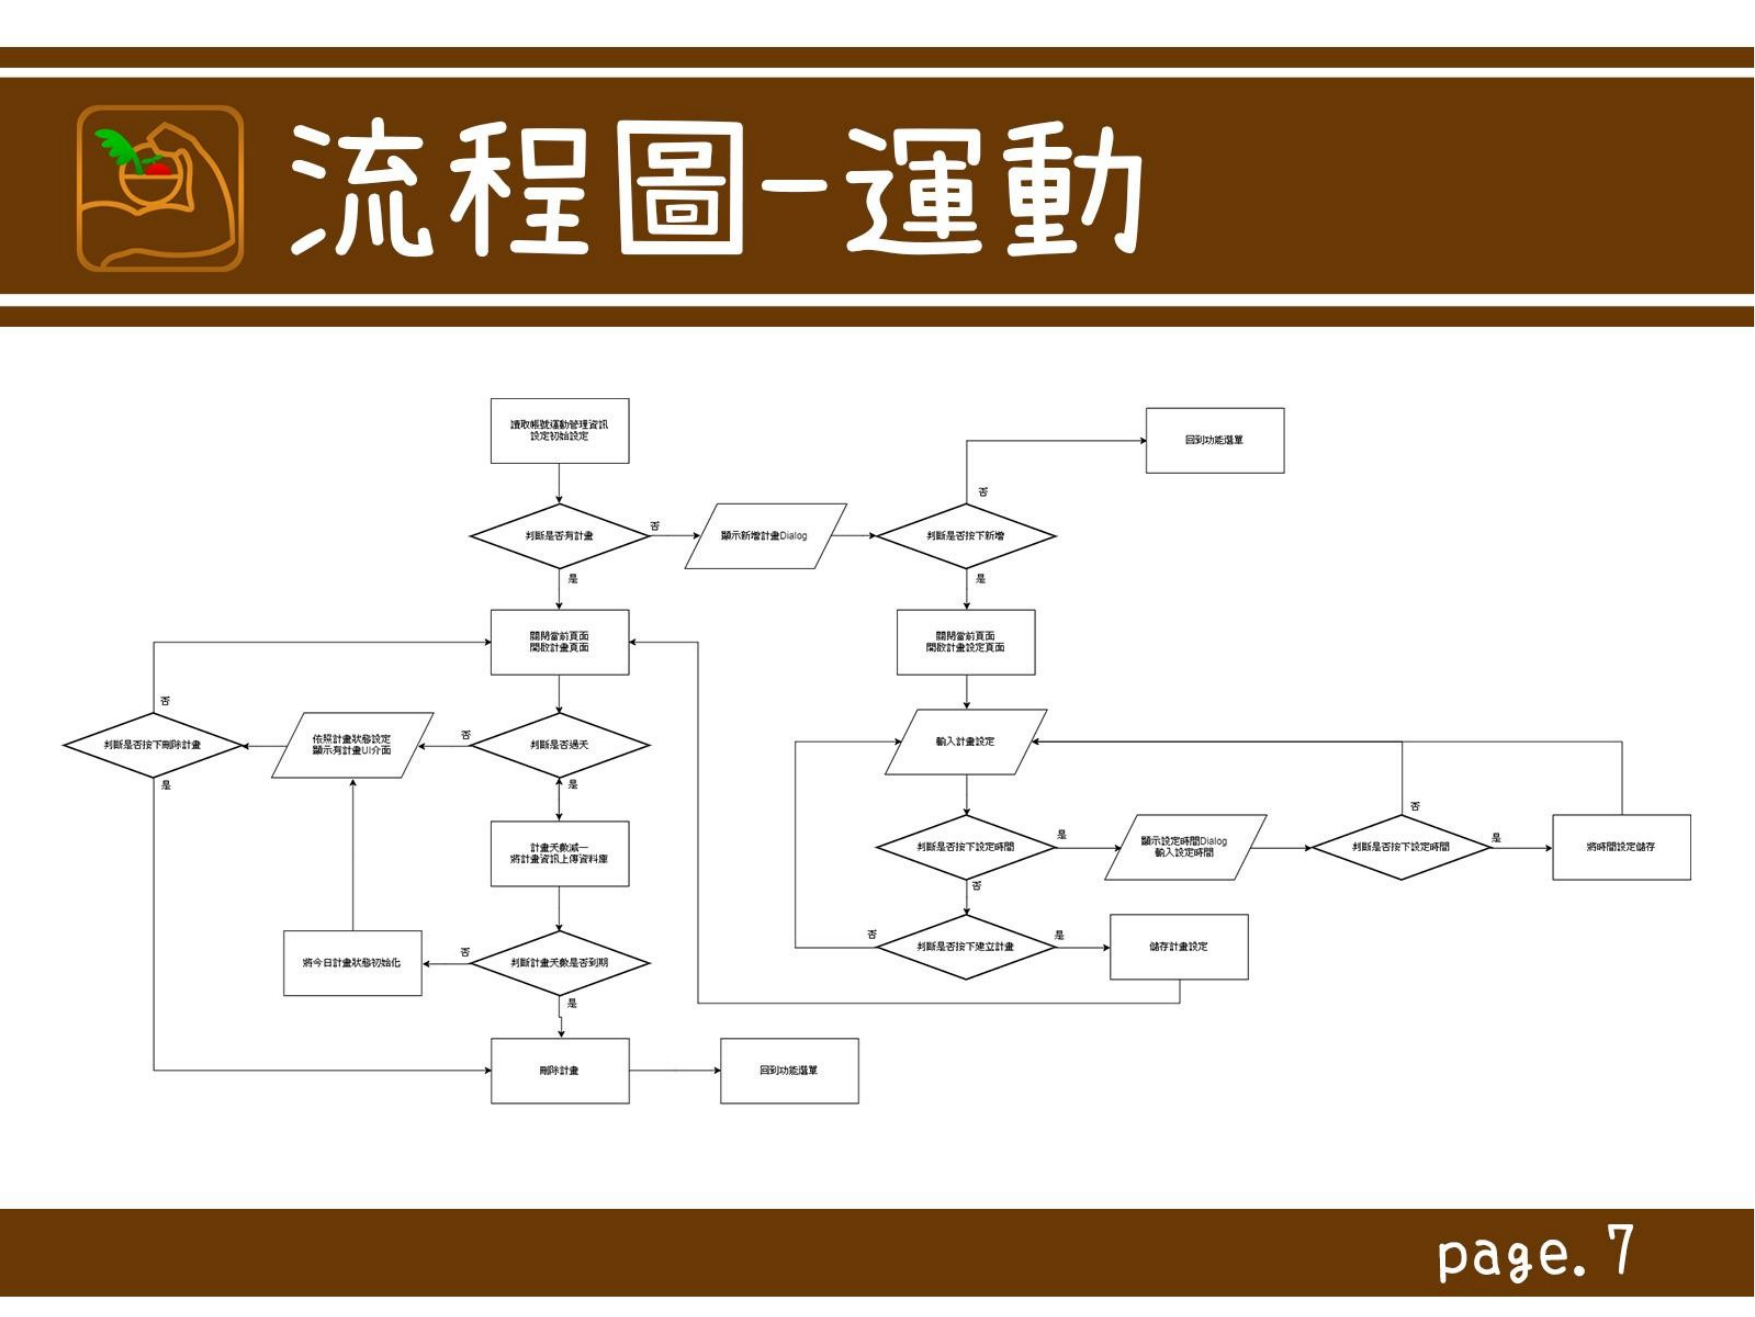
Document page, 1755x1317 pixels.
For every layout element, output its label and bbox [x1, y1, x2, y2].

text_box [0, 35, 1755, 1300]
